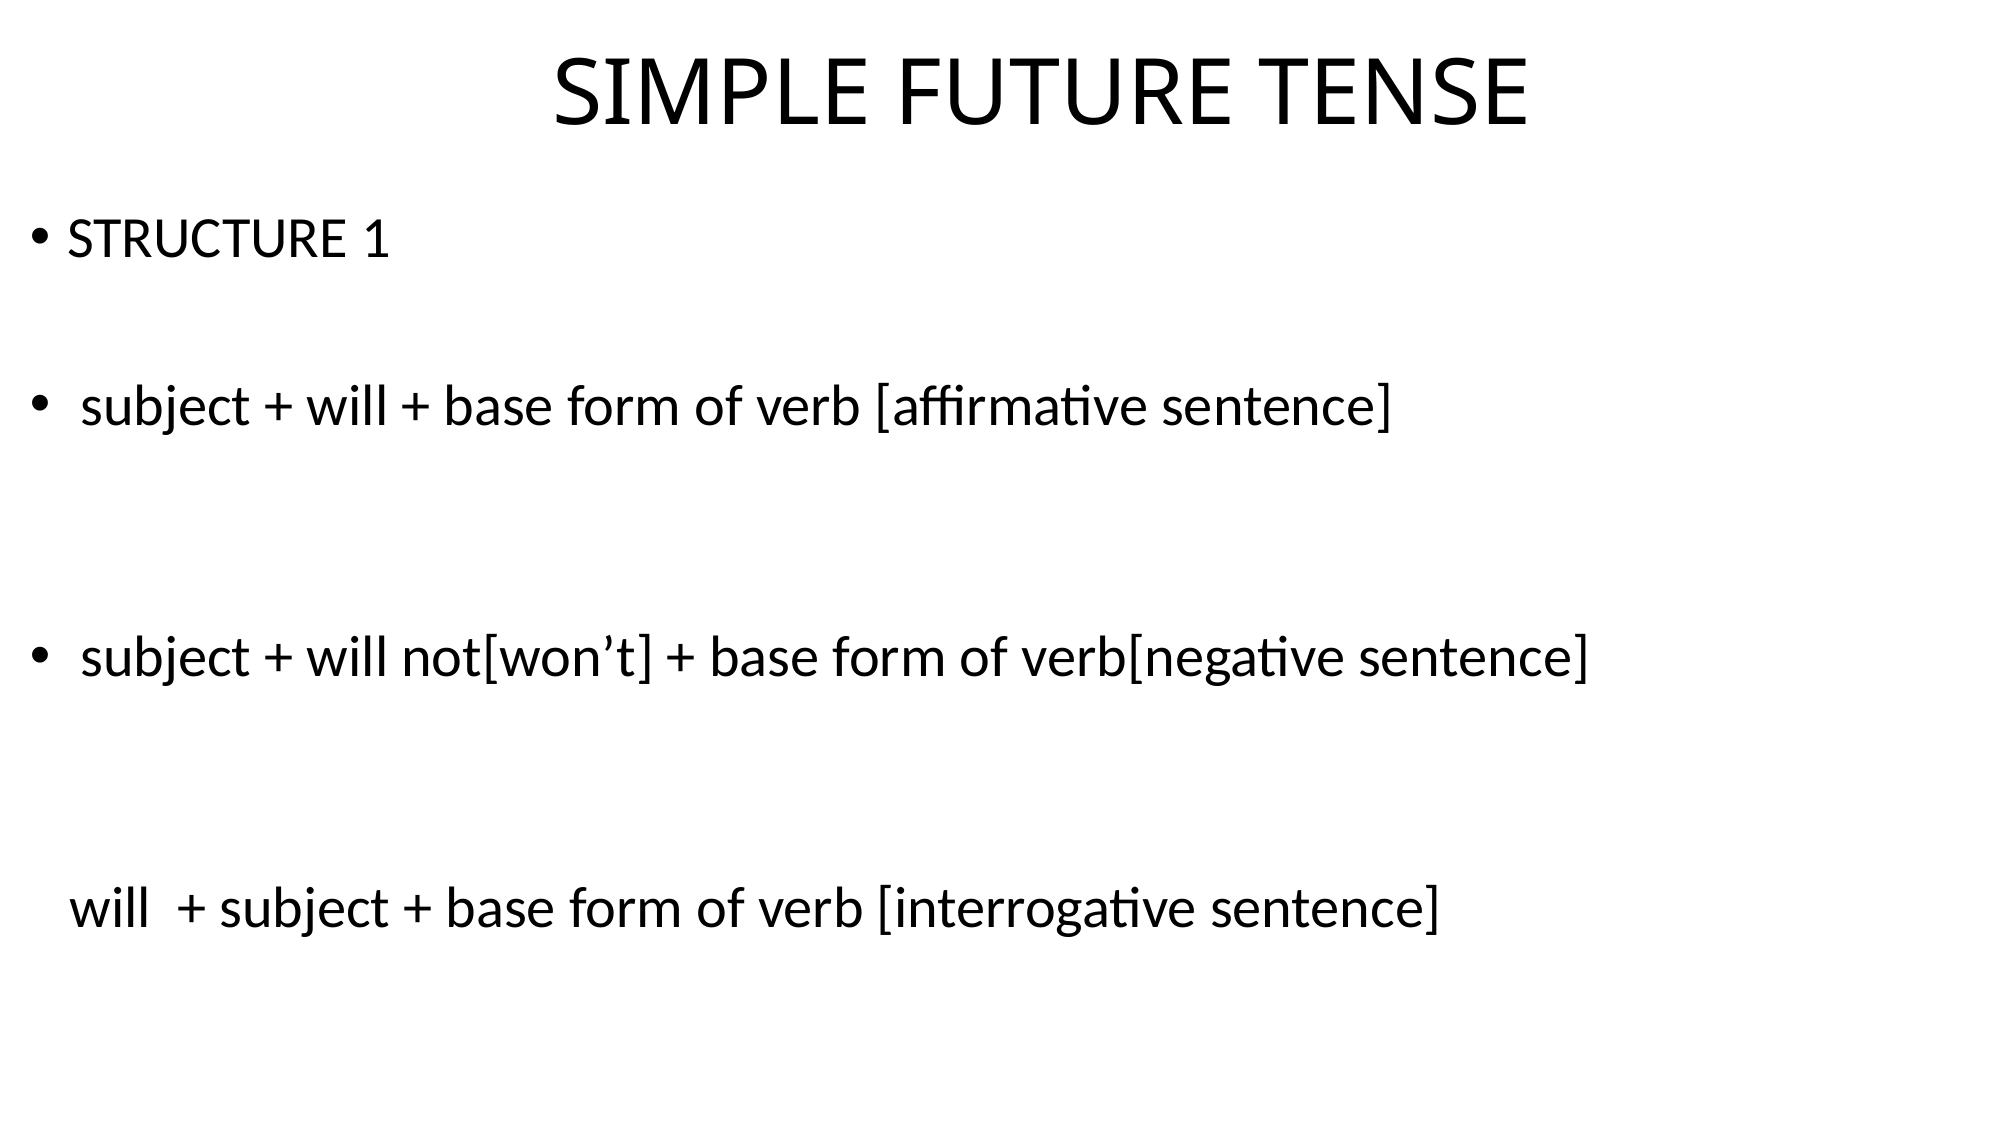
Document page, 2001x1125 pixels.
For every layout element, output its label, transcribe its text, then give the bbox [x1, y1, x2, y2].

title SIMPLE FUTURE TENSE [14, 26, 1984, 163]
list STRUCTURE 1 subject + will + base form of verb [affirmative sentence] subject + will not[won’t] + base form of verb[negative sentence] will + subject + base form of verb [interrogative sentence] [14, 199, 1984, 1108]
